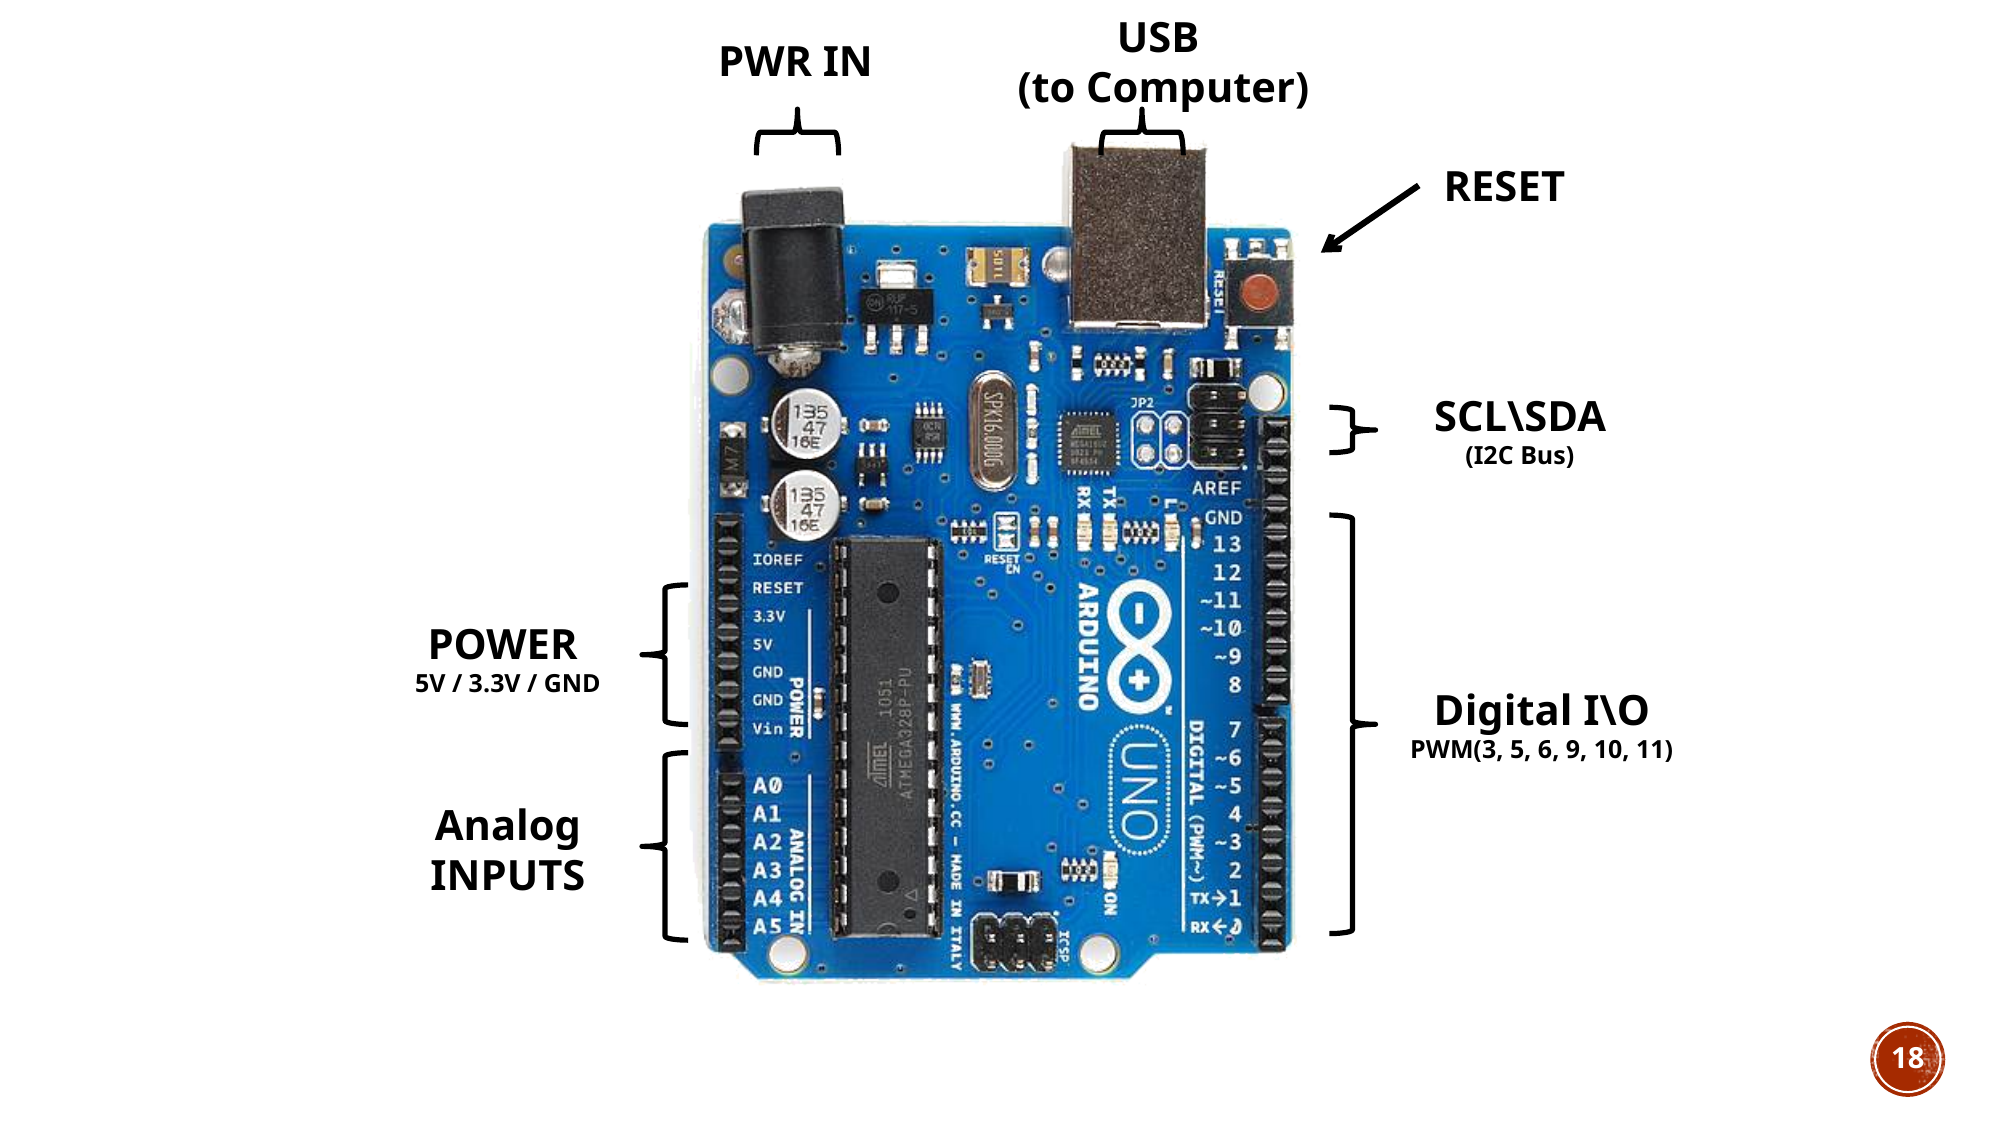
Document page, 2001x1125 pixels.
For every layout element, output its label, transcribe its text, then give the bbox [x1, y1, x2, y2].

text_box RESET [1493, 152, 1630, 217]
text_box Analog INPUTS [395, 791, 530, 907]
picture [531, 89, 1493, 1050]
text_box USB (to Computer) [913, 3, 1414, 88]
text_box Digital I\O PWM(3, 5, 6, 9, 10, 11) [1493, 676, 1692, 771]
slide_number 18 [1855, 1028, 1961, 1089]
text_box POWER 5V / 3.3V / GND [395, 610, 530, 705]
text_box PWR IN [633, 27, 913, 88]
text_box SCL\SDA (I2C Bus) [1493, 382, 1646, 477]
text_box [1323, 187, 1417, 251]
